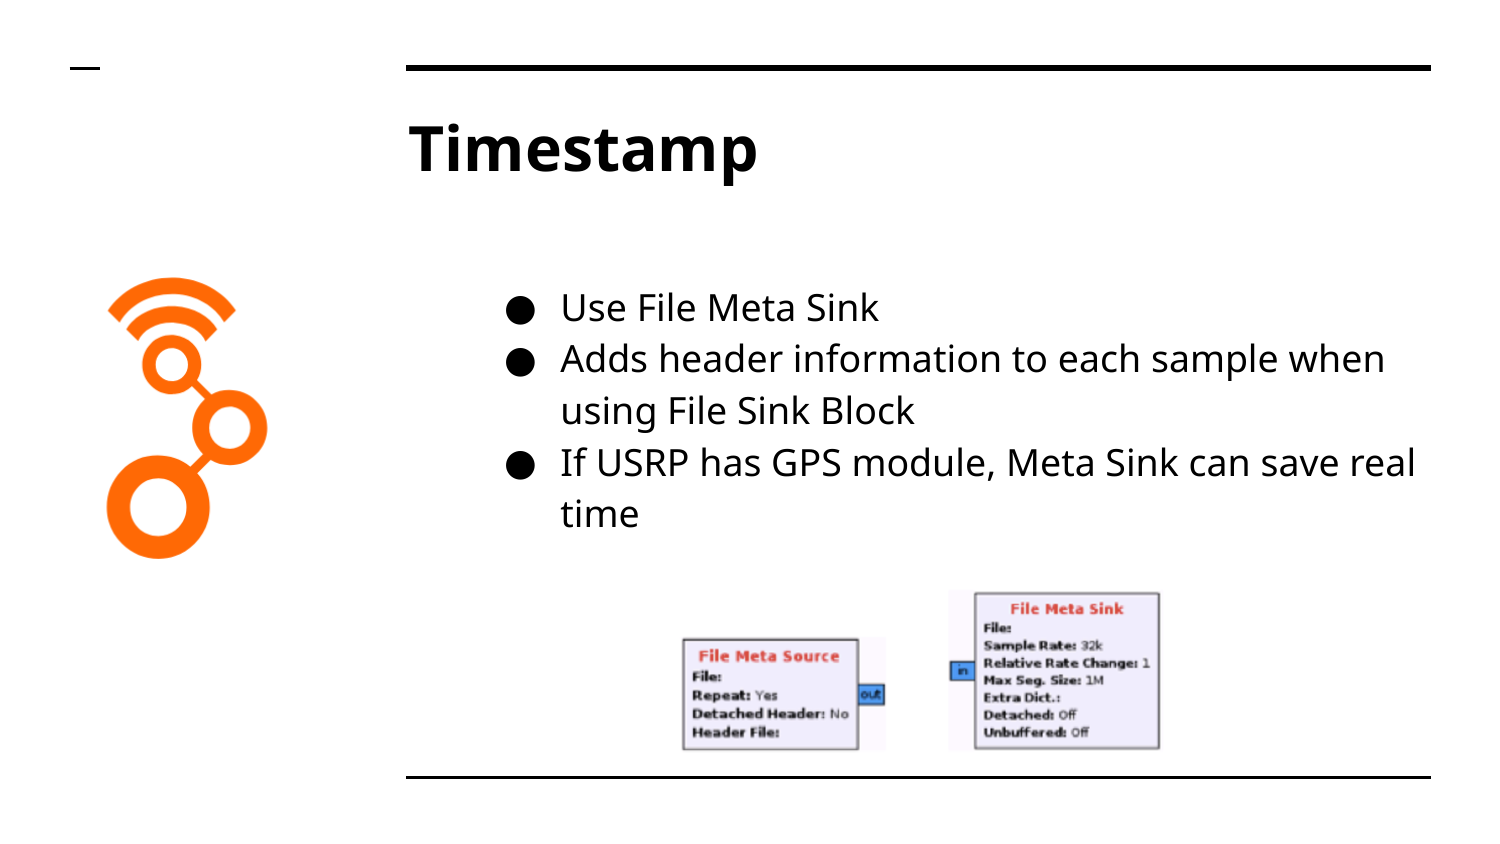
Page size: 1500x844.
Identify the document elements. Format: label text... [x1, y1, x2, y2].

picture [651, 588, 1174, 755]
picture [57, 270, 307, 575]
title Timestamp [393, 94, 1431, 199]
list Use File Meta Sink Adds header information to each sample when using File Sink Block If USRP has GPS module, Meta Sink can save real time [395, 261, 1433, 755]
